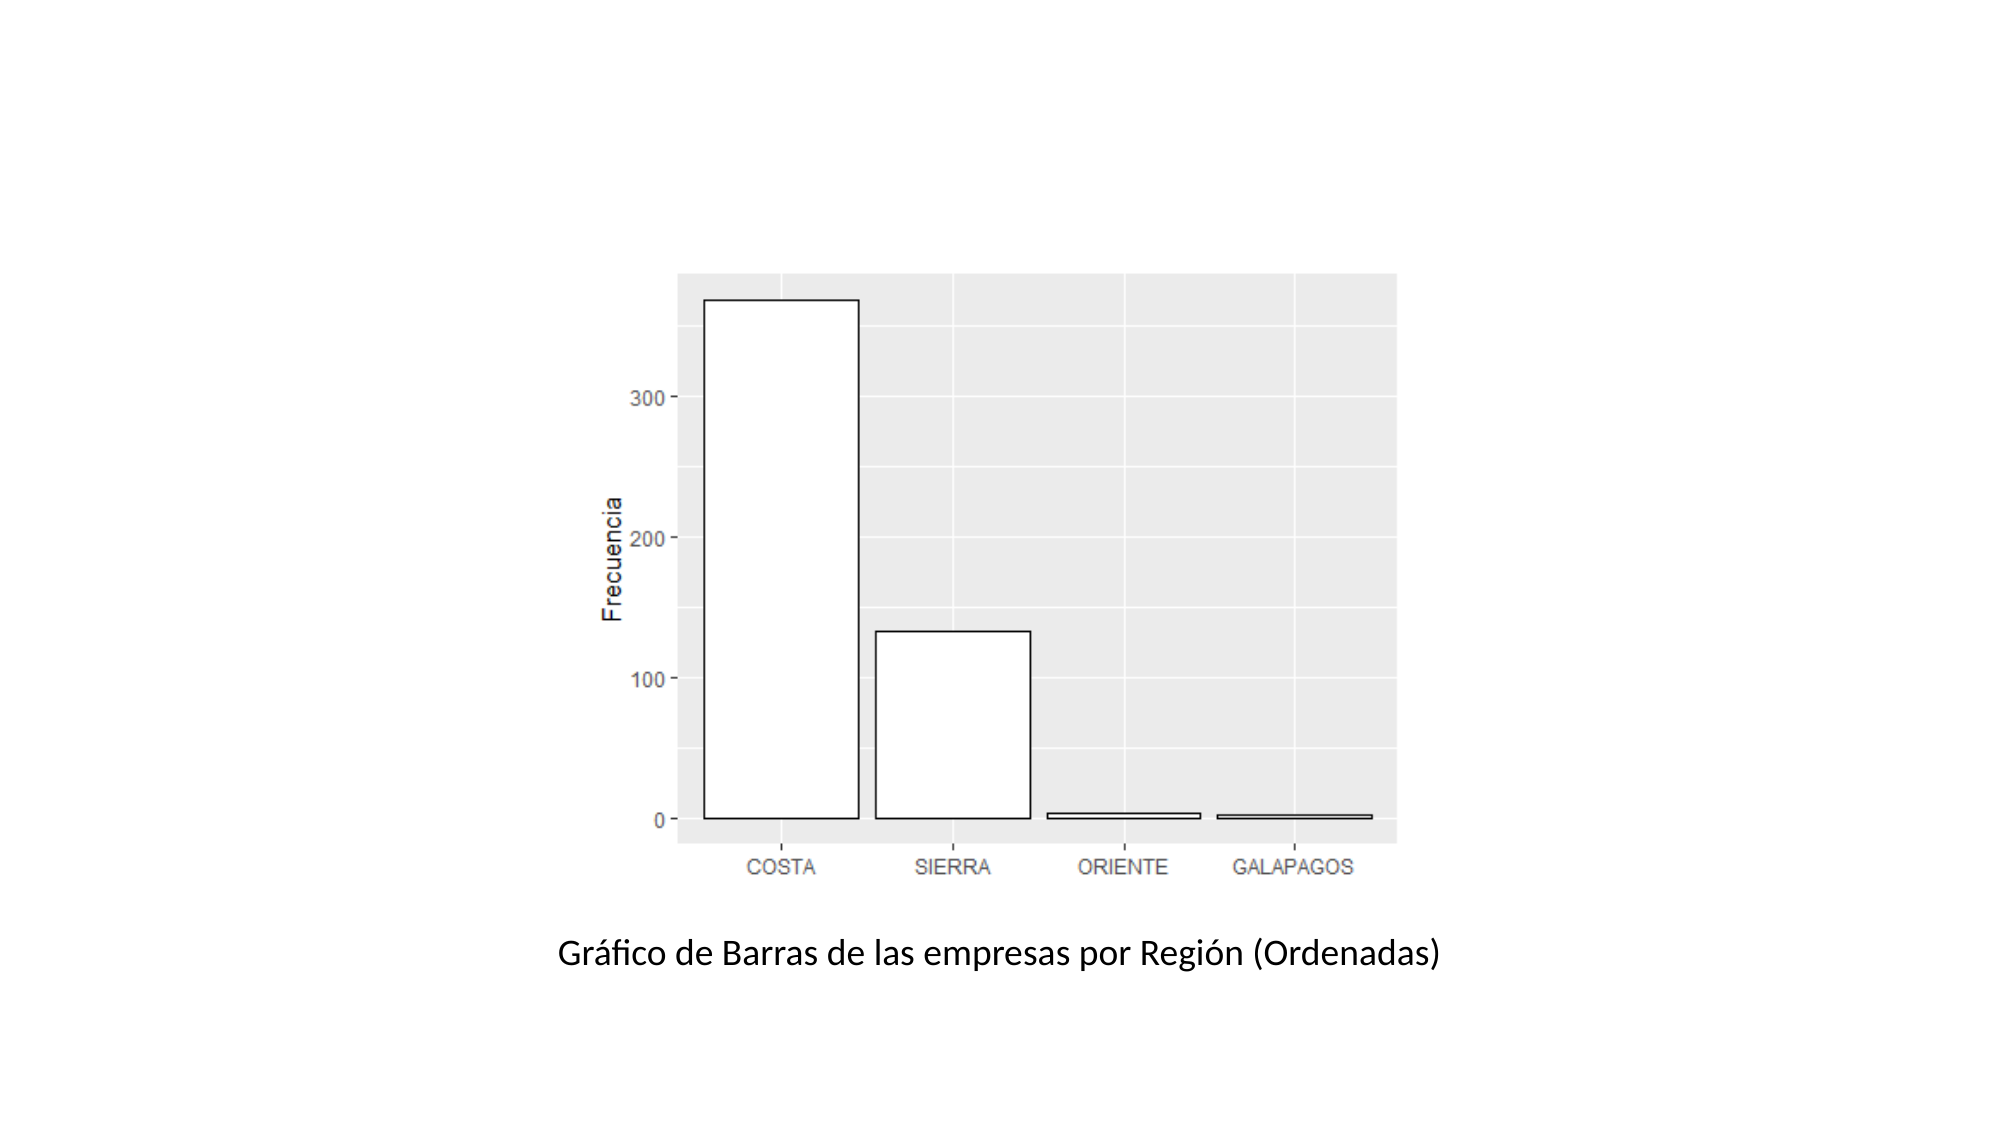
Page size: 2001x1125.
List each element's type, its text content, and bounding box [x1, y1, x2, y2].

text_box Gráfico de Barras de las empresas por Región (Ordenadas) [324, 920, 1675, 1005]
picture [587, 262, 1411, 921]
